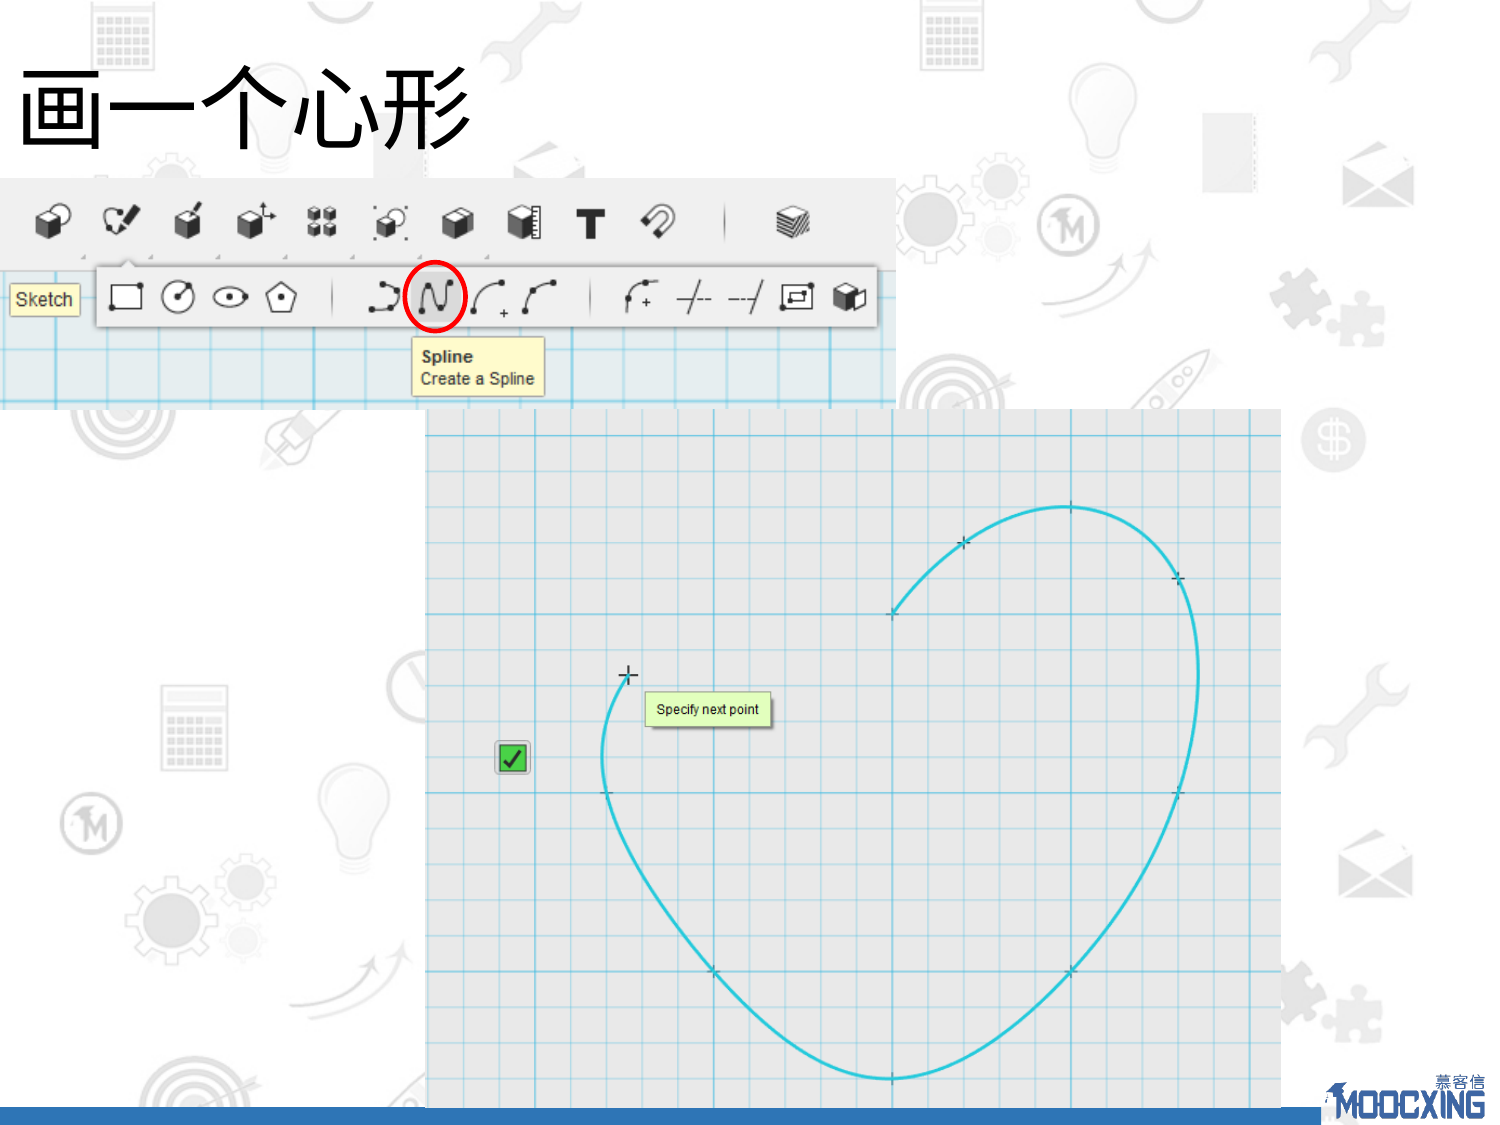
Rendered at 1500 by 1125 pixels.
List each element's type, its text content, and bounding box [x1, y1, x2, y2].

title 画一个心形 [0, 0, 1500, 225]
picture [0, 178, 1500, 1125]
